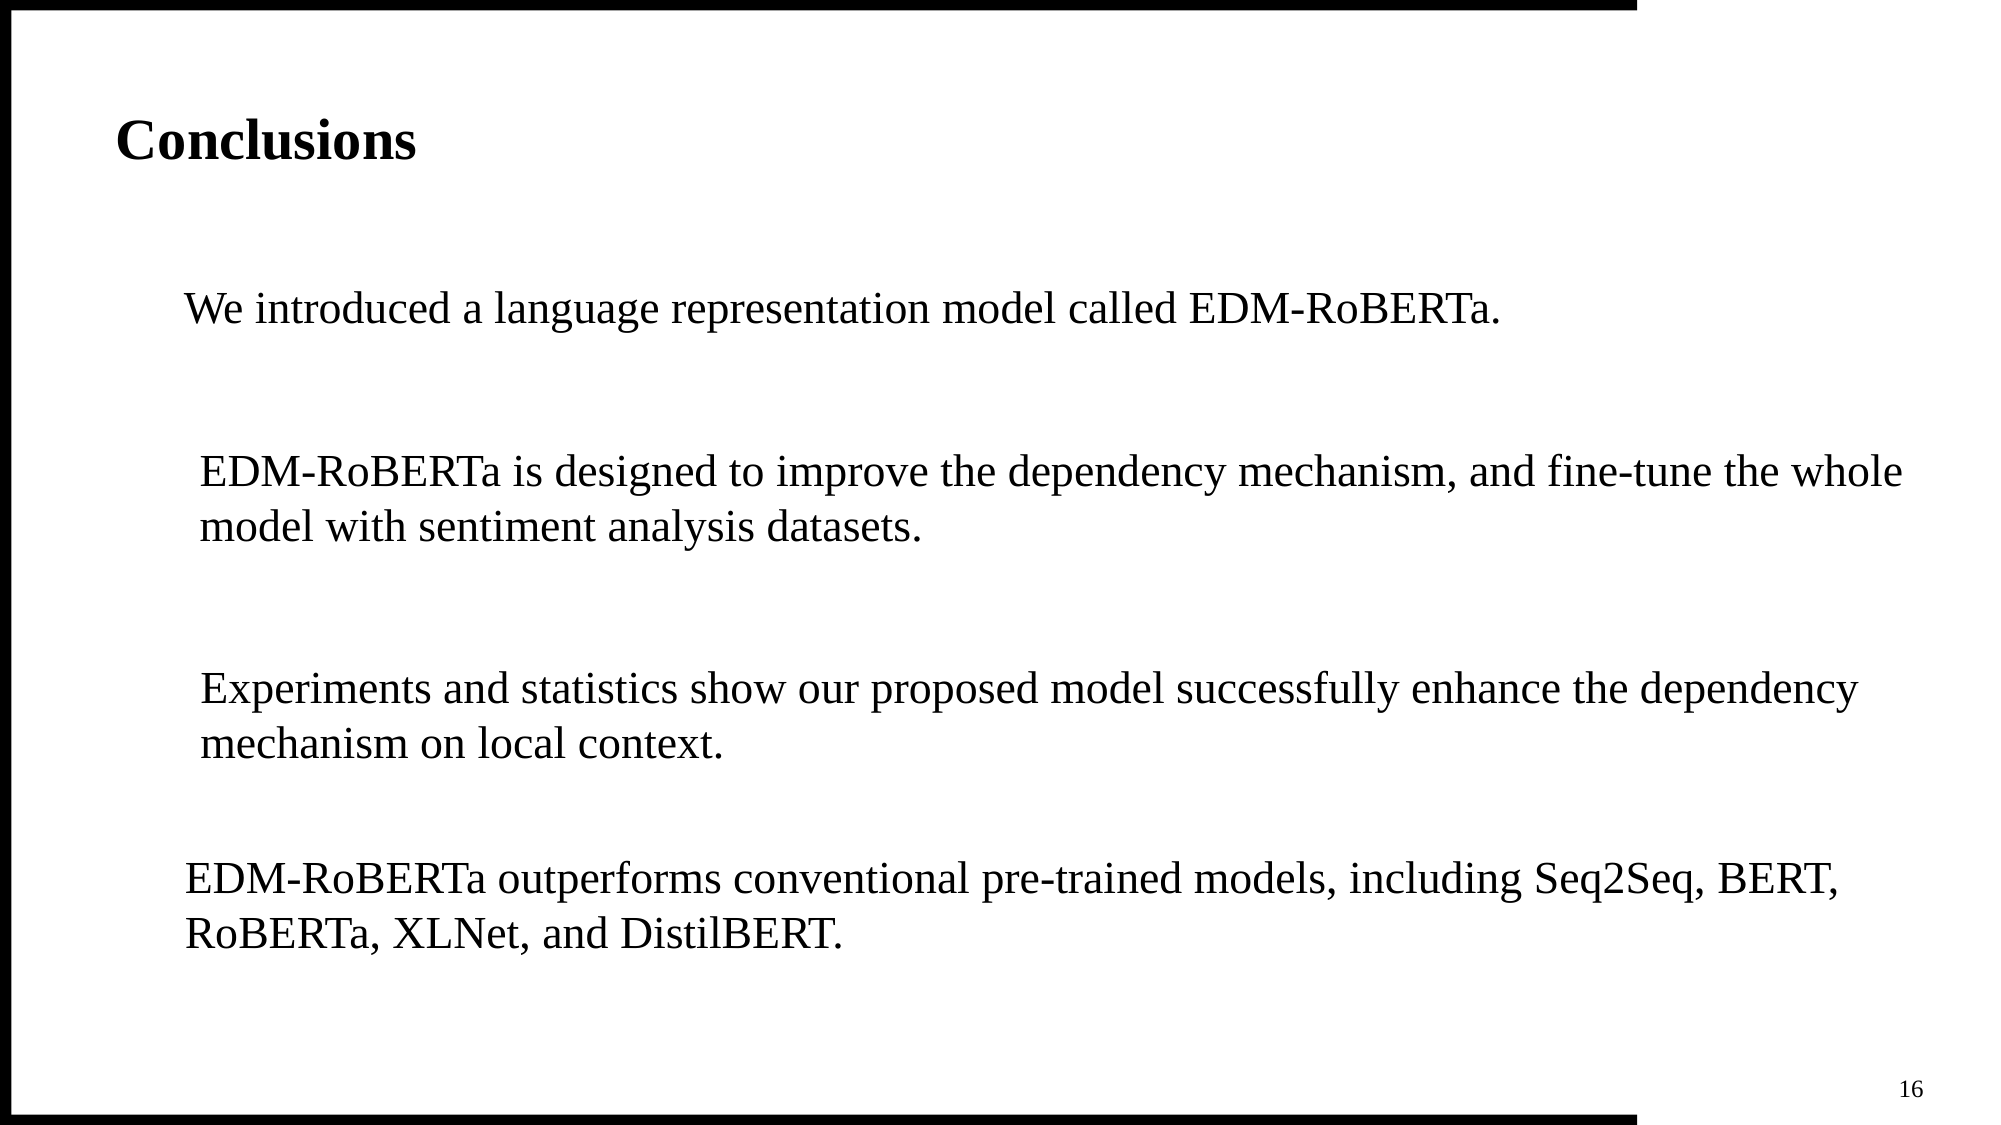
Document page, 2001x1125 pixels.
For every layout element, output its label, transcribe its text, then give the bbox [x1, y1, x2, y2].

text_box EDM-RoBERTa outperforms conventional pre-trained models, including Seq2Seq, BERT, RoBERTa, XLNet, and DistilBERT. [170, 840, 1868, 966]
text_box We introduced a language representation model called EDM-RoBERTa. [169, 270, 1518, 341]
text_box Experiments and statistics show our proposed model successfully enhance the dependency mechanism on local context. [185, 650, 1887, 776]
text_box EDM-RoBERTa is designed to improve the dependency mechanism, and fine-tune the whole model with sentiment analysis datasets. [184, 432, 1931, 558]
text_box 16 [1883, 1065, 2000, 1110]
text_box Conclusions [101, 93, 1907, 179]
